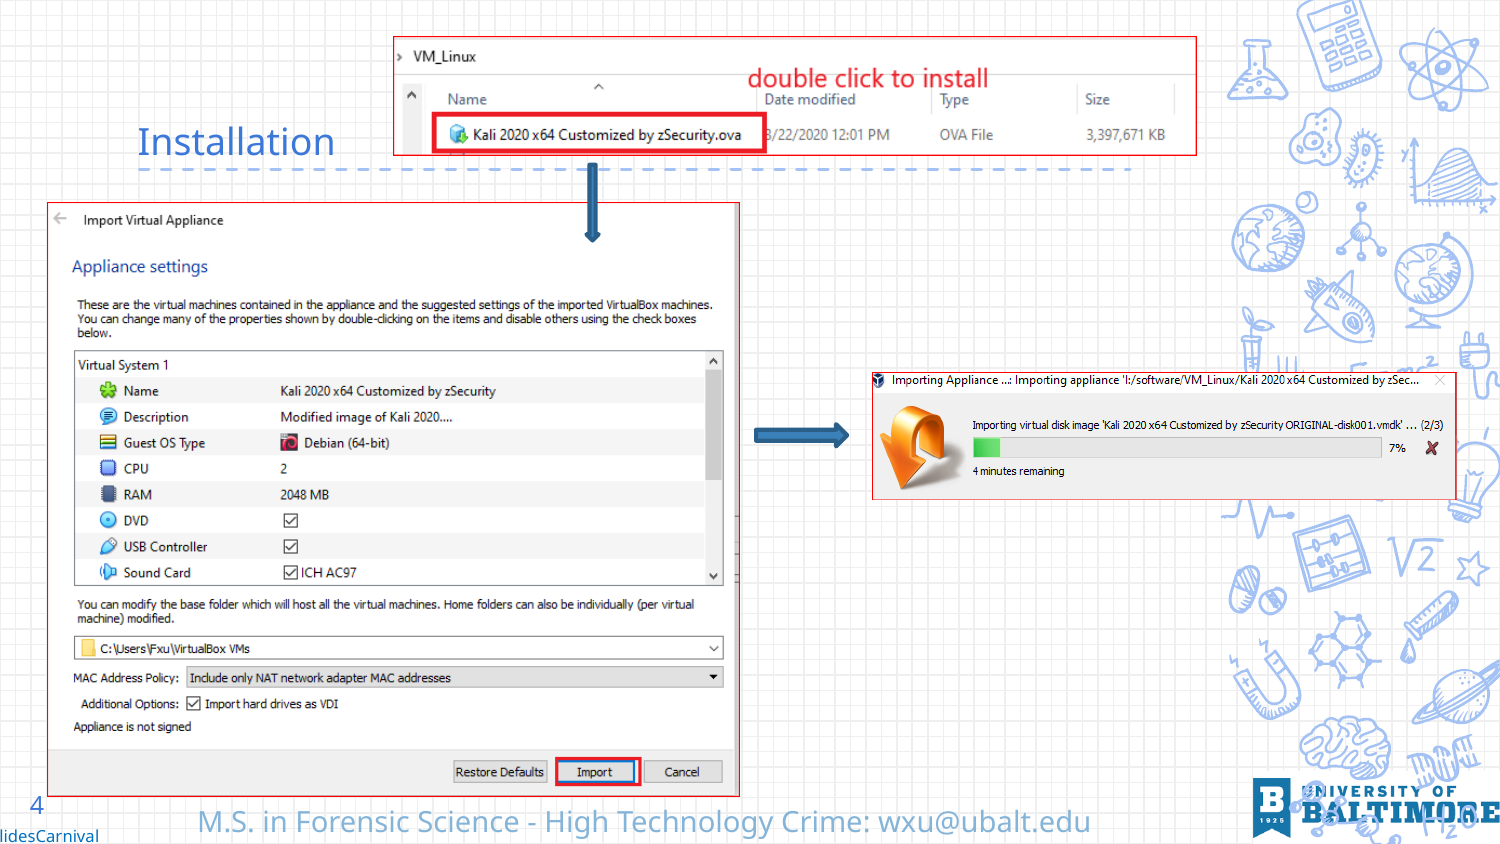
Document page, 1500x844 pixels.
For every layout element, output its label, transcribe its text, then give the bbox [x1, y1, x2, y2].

picture [46, 202, 740, 797]
text_box [754, 422, 850, 449]
slide_number 4 [14, 774, 105, 840]
picture [871, 372, 1458, 500]
picture [1316, 786, 1321, 797]
title Installation [122, 36, 587, 178]
title Installation [598, 163, 1130, 178]
picture [1365, 817, 1376, 833]
text_box [587, 163, 598, 201]
picture [1253, 771, 1500, 844]
picture [392, 36, 1197, 156]
picture [1327, 813, 1336, 822]
